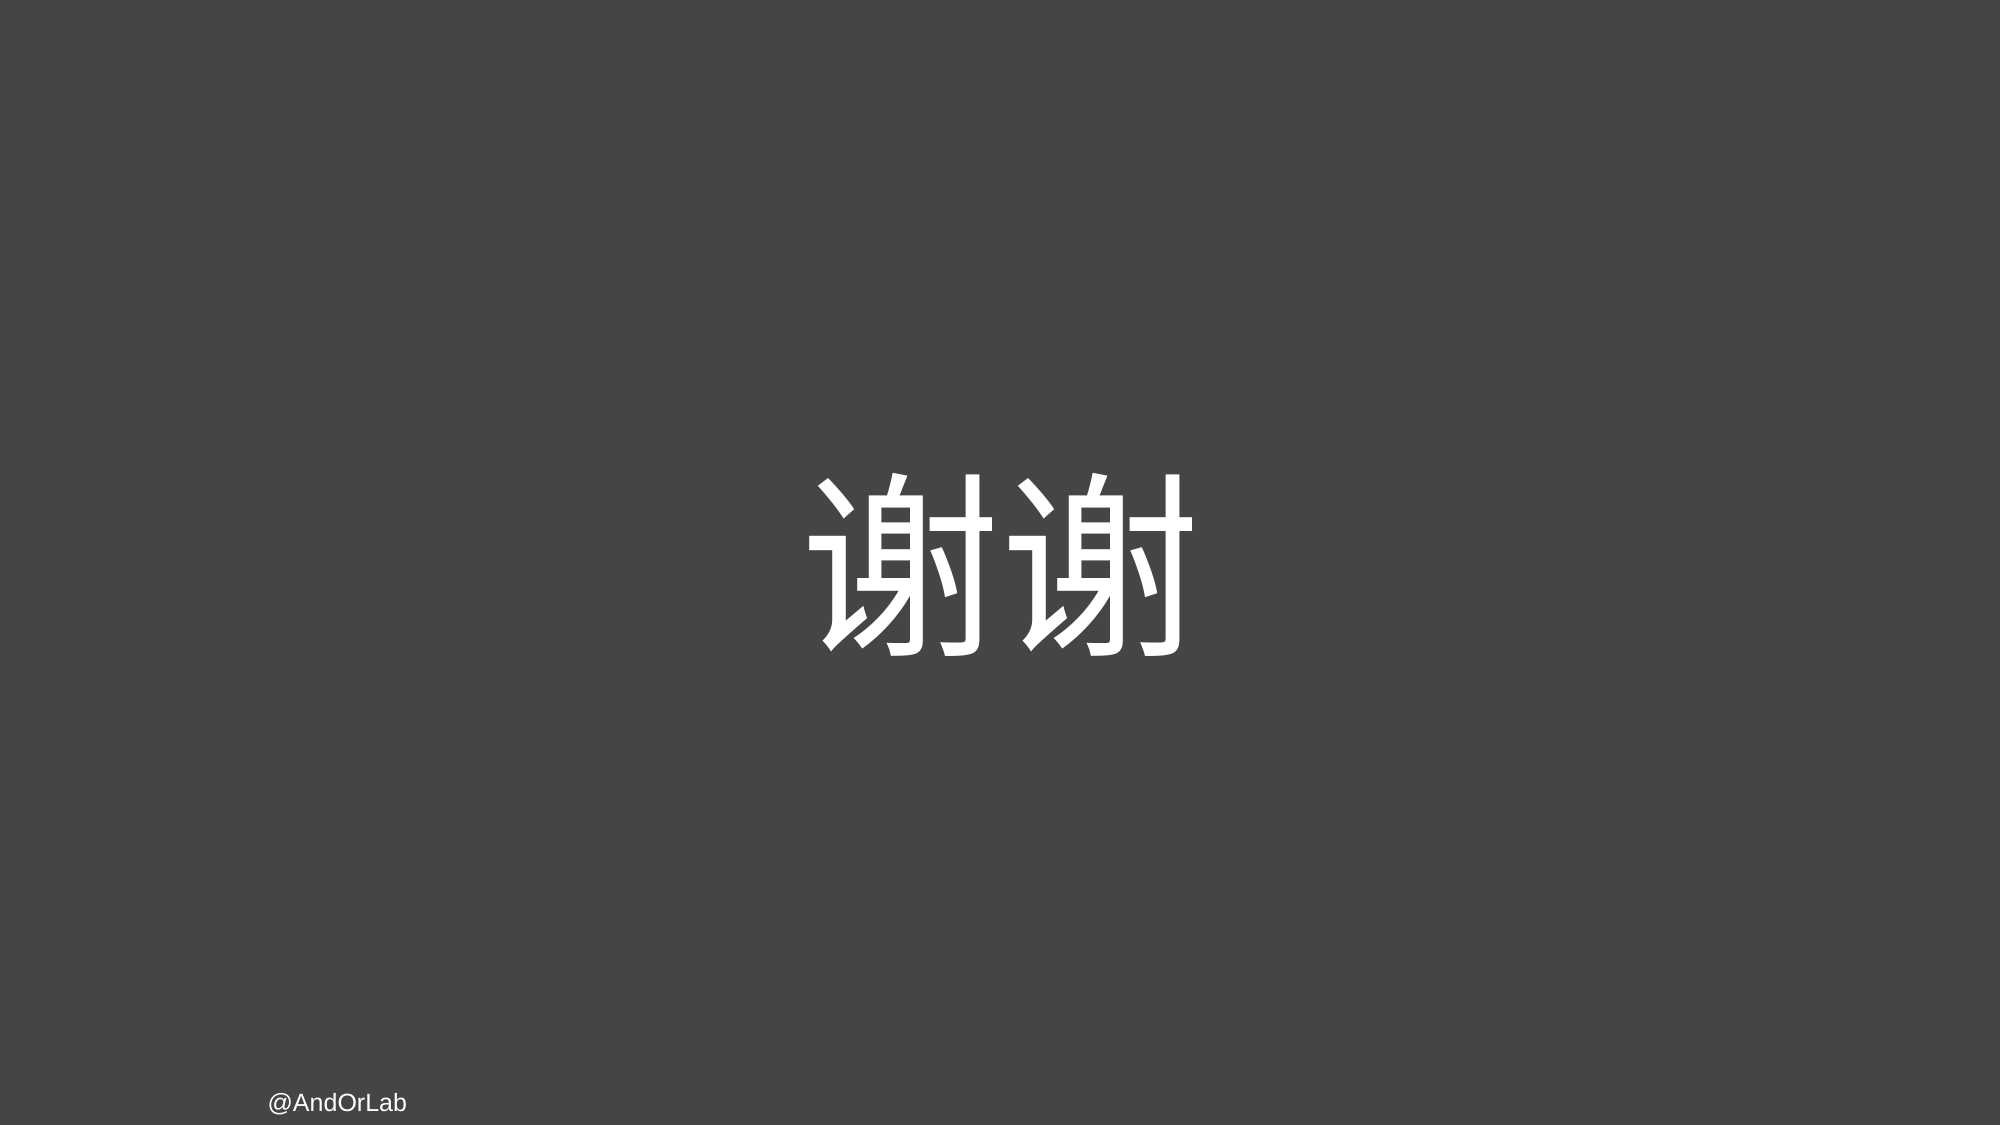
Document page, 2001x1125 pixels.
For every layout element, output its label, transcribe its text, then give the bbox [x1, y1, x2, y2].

footer @AndOrLab [0, 1079, 675, 1124]
